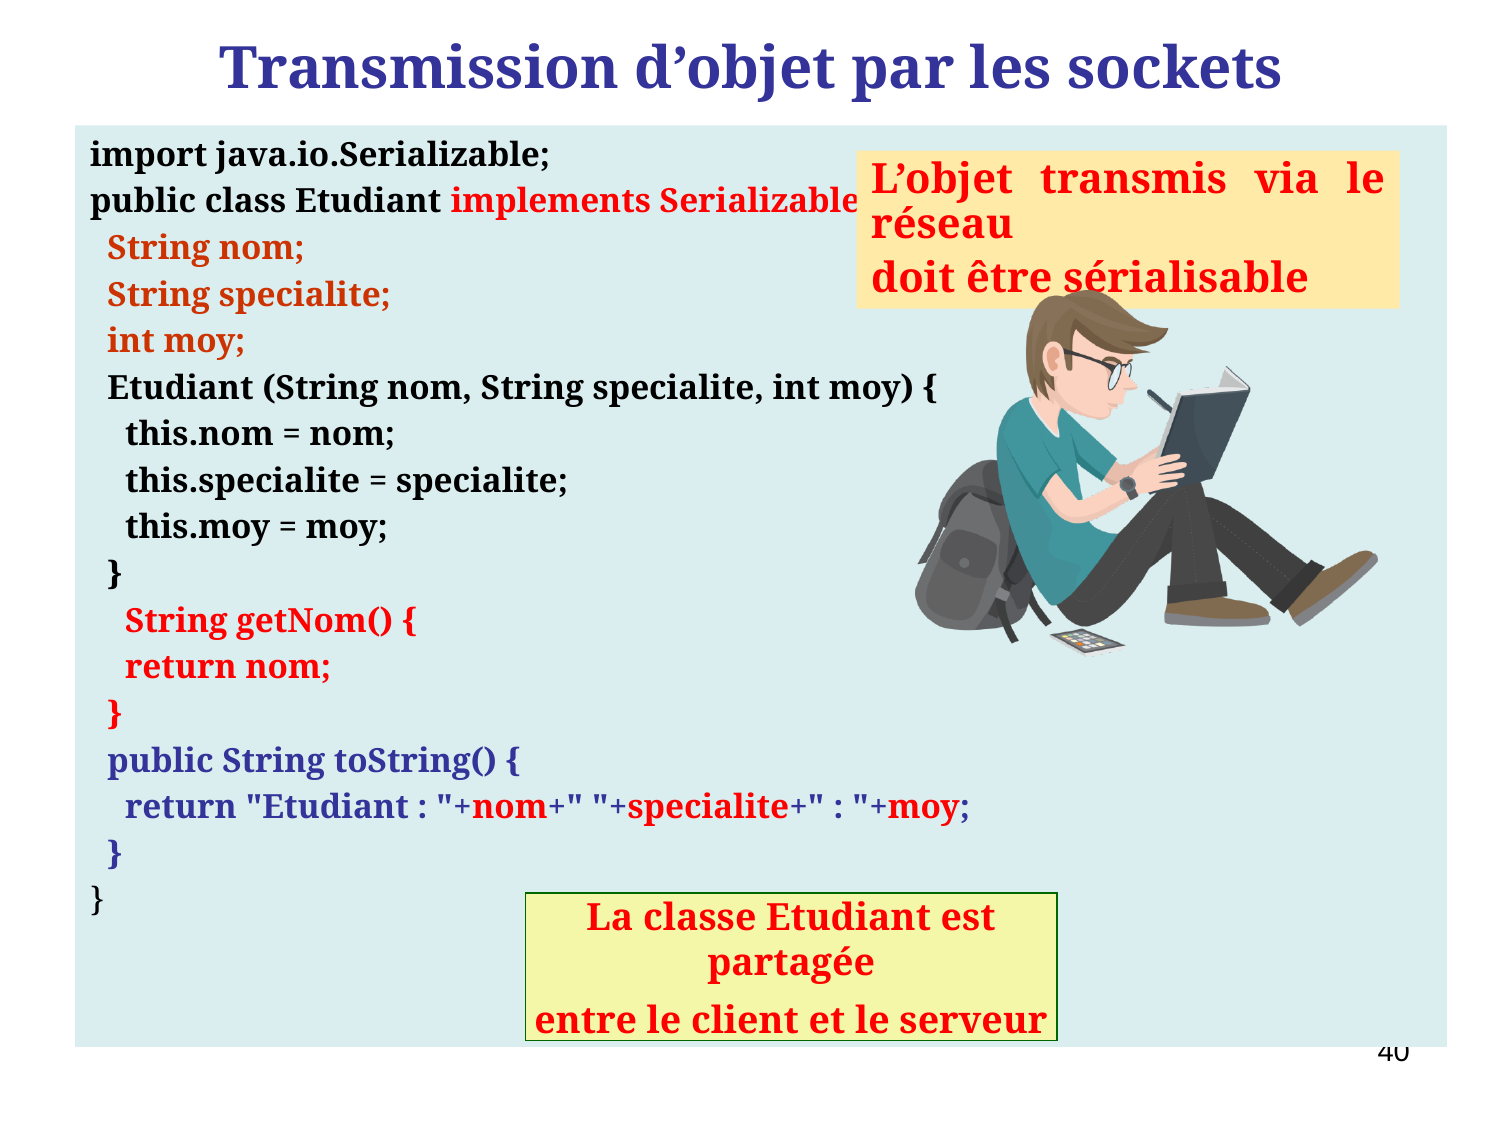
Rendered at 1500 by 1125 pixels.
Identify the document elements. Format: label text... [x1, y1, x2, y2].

text_box La classe Etudiant est partagée entre le client et le serveur [525, 893, 1057, 1041]
text_box L’objet transmis via le réseau doit être sérialisable [856, 150, 1400, 309]
slide_number 40 [1074, 1047, 1426, 1103]
picture [915, 290, 1379, 658]
title Transmission d’objet par les sockets [76, 19, 1427, 112]
list import java.io.Serializable; public class Etudiant implements Serializable{ String nom; String specialite; int moy; Etudiant (String nom, String specialite, int moy) { this.nom = nom; this.specialite = specialite; this.moy = moy; } String getNom() { return nom; } public String toString() { return "Etudiant : "+nom+" "+specialite+" : "+moy; } } [75, 125, 1447, 1047]
